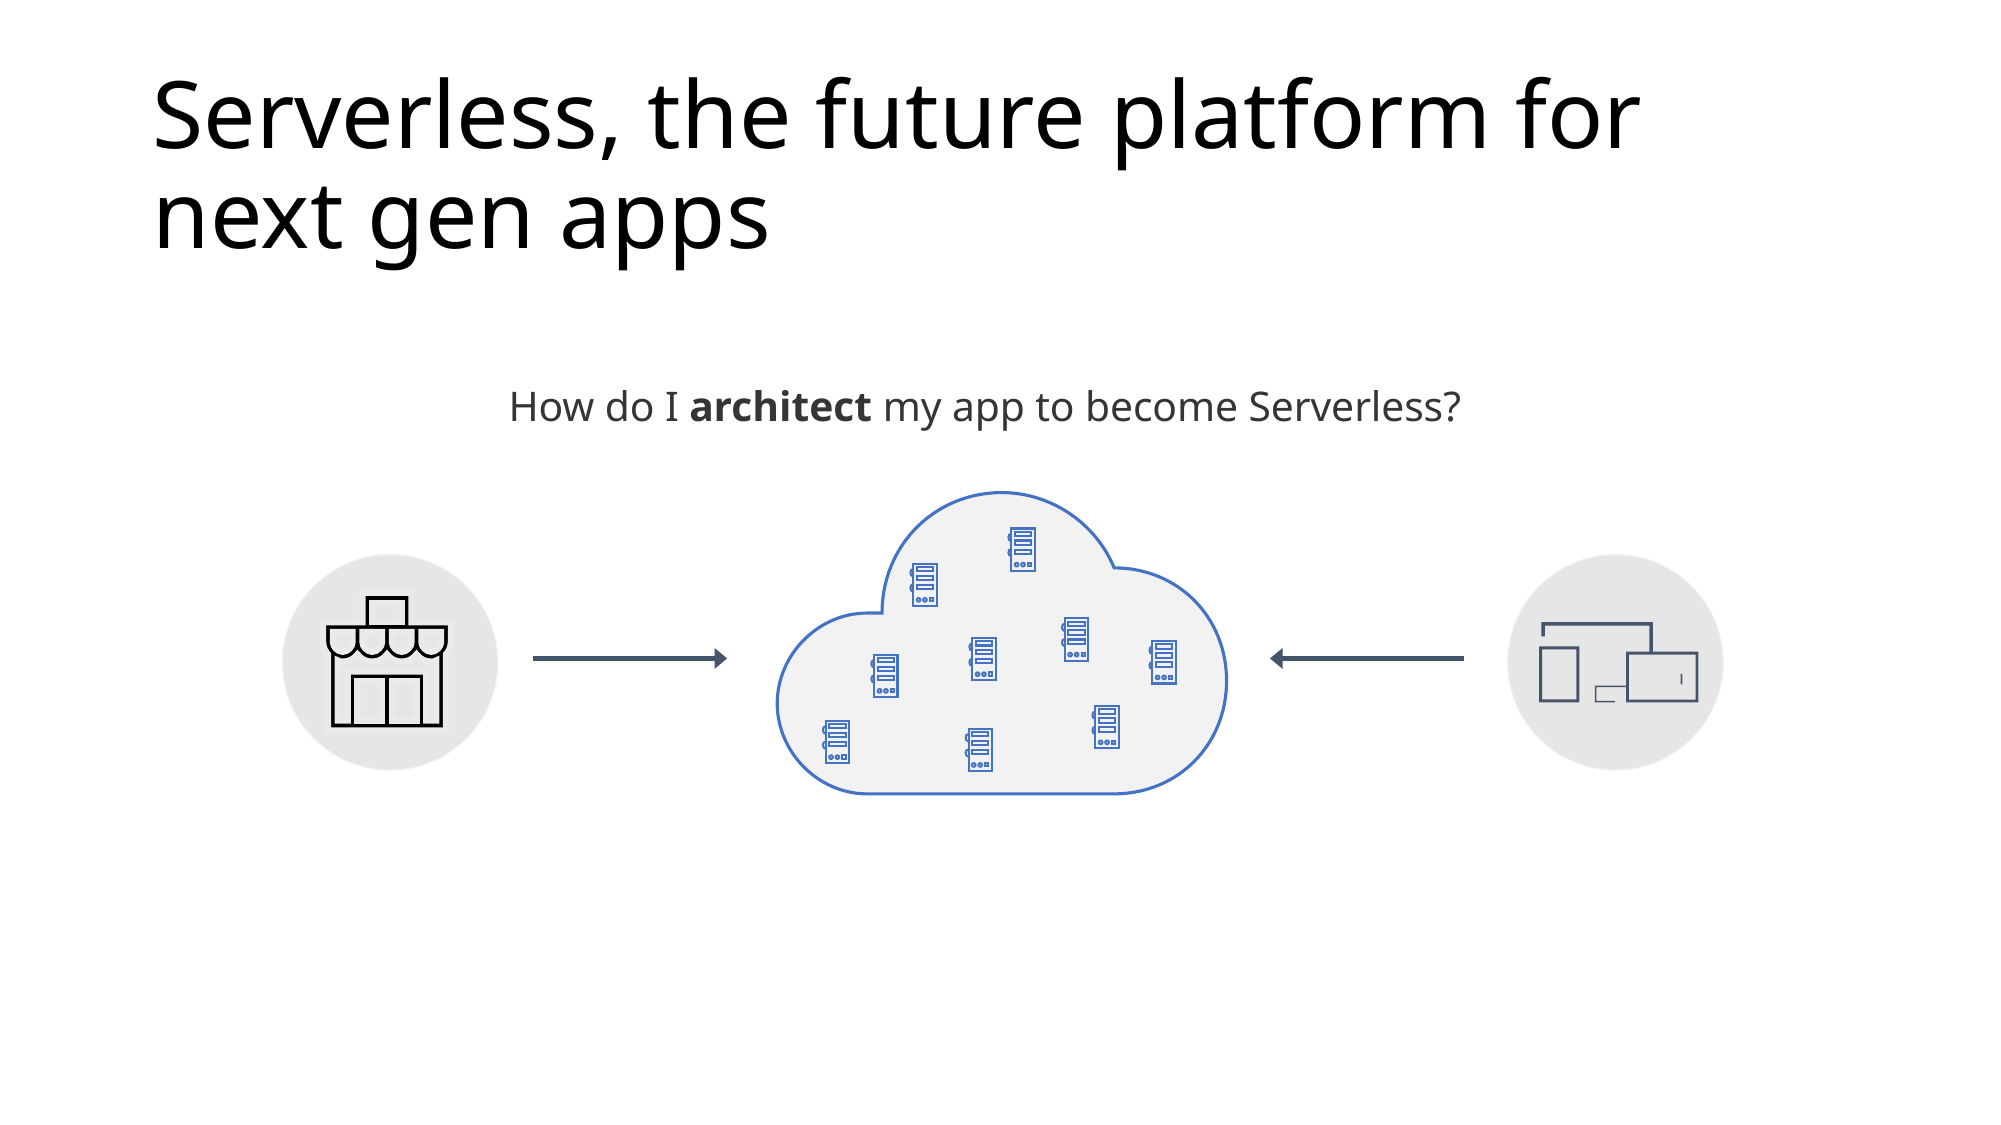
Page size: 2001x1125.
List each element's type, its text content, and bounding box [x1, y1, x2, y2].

text_box [281, 554, 499, 771]
text_box How do I architect my app to become Serverless? [489, 372, 1481, 437]
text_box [871, 654, 898, 698]
title Serverless, the future platform for next gen apps [137, 59, 1863, 278]
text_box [1061, 618, 1089, 661]
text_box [910, 563, 937, 606]
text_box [969, 638, 996, 681]
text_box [1008, 528, 1035, 571]
text_box [1541, 622, 1699, 703]
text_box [1149, 641, 1176, 684]
text_box [1507, 554, 1724, 771]
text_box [1092, 706, 1119, 749]
text_box [323, 592, 451, 731]
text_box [965, 728, 992, 772]
text_box [1539, 646, 1580, 703]
text_box [777, 492, 1227, 794]
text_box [822, 721, 850, 764]
